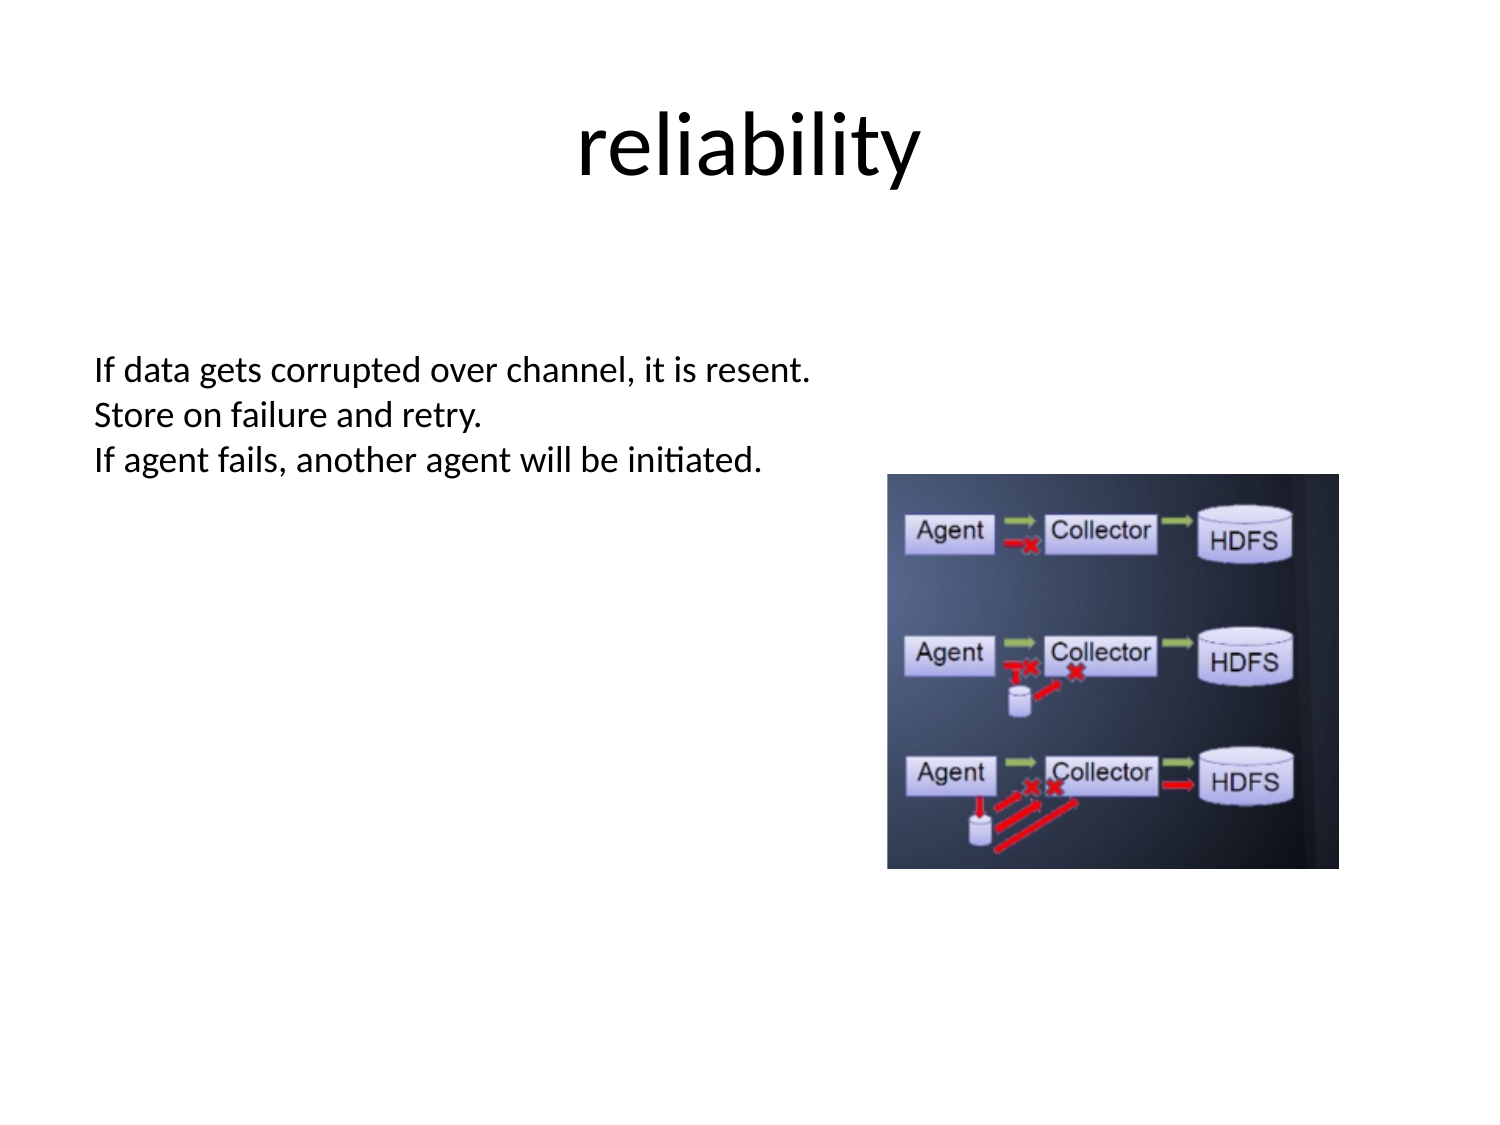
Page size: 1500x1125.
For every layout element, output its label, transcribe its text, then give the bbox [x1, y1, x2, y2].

title reliability [75, 45, 1425, 233]
text_box If data gets corrupted over channel, it is resent. Store on failure and retry. If agent fails, another agent will be initiated. [79, 337, 828, 488]
picture [887, 474, 1340, 869]
